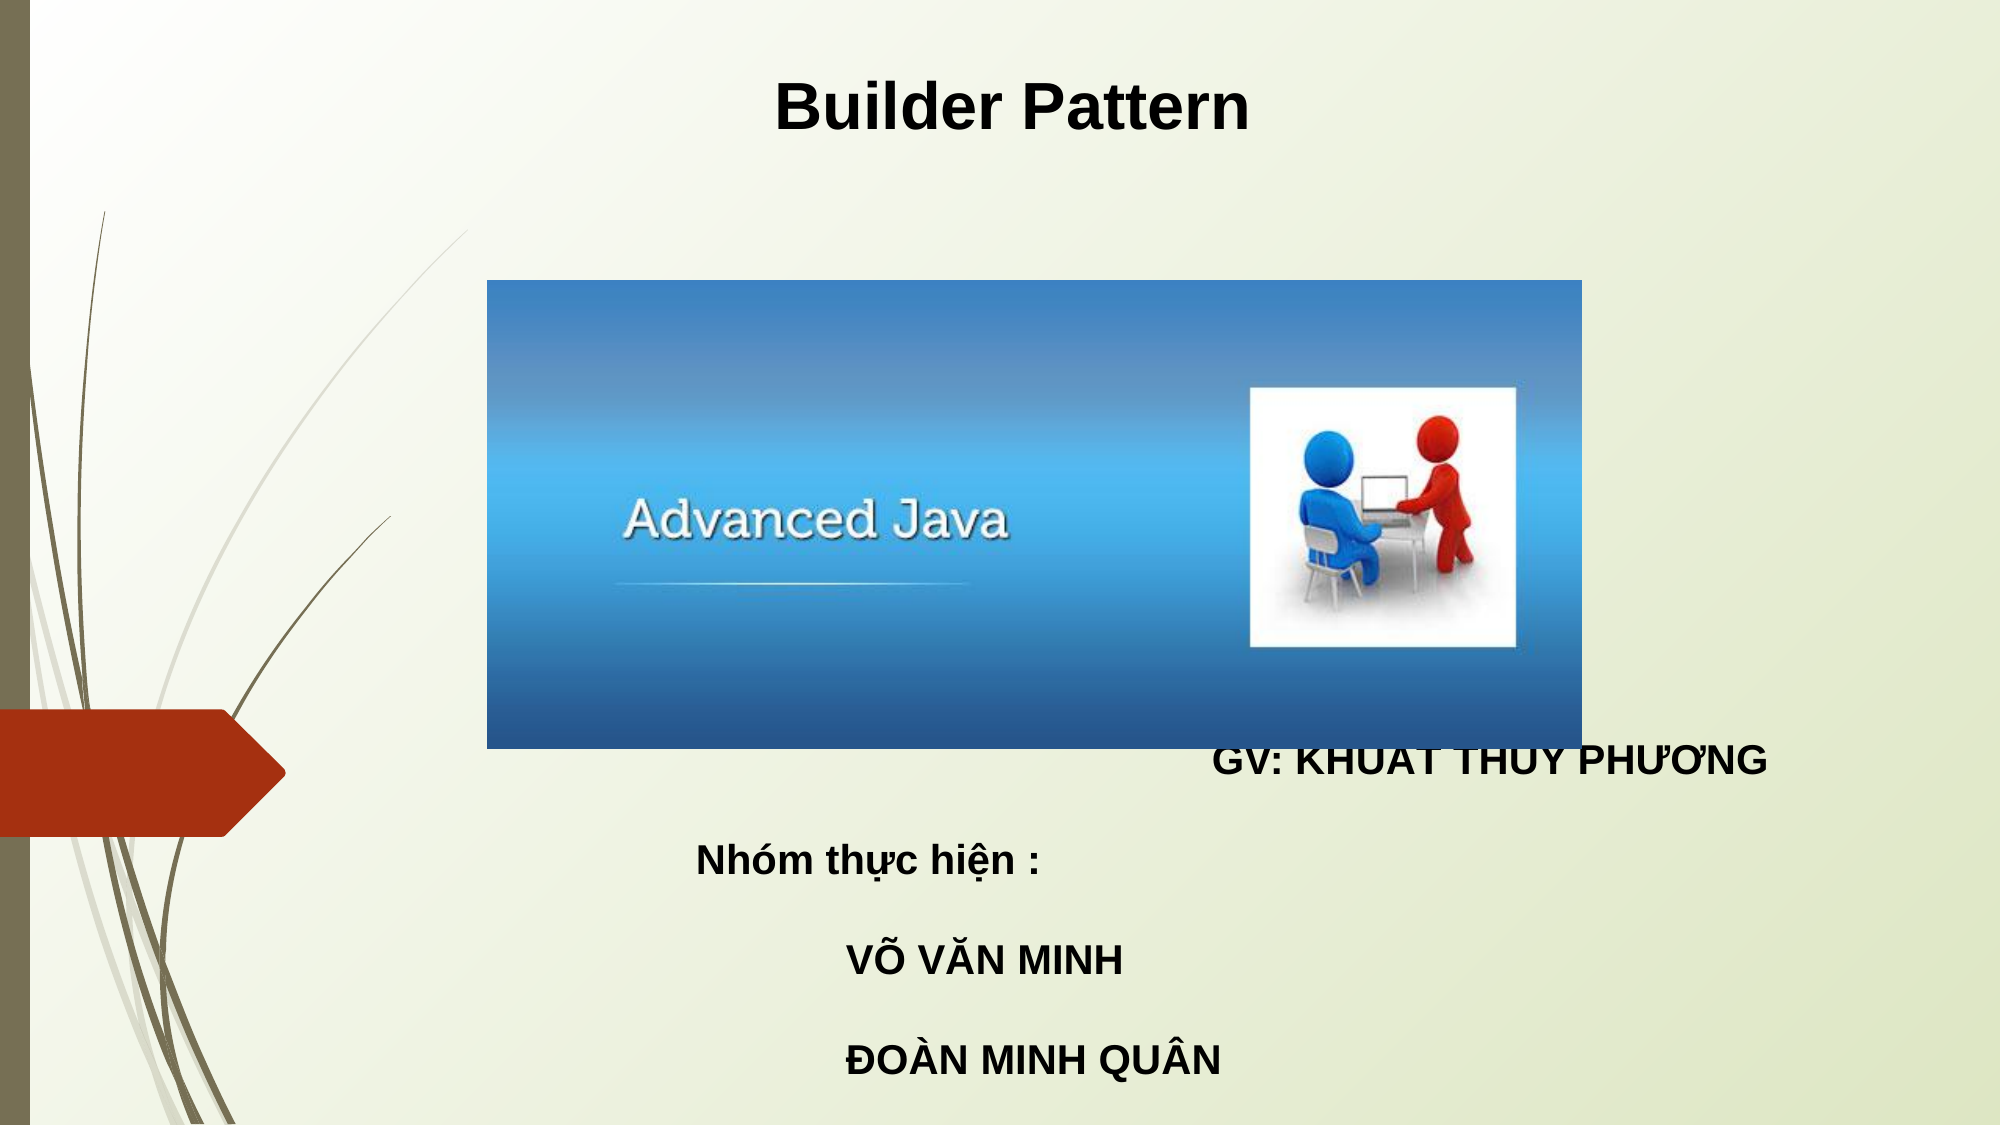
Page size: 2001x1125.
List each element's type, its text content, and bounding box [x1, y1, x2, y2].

text_box Builder Pattern GV: KHUẤT THÙY PHƯƠNG Nhóm thực hiện : VÕ VĂN MINH ĐOÀN MINH QUÂN [230, 19, 1796, 1096]
picture [487, 280, 1582, 750]
